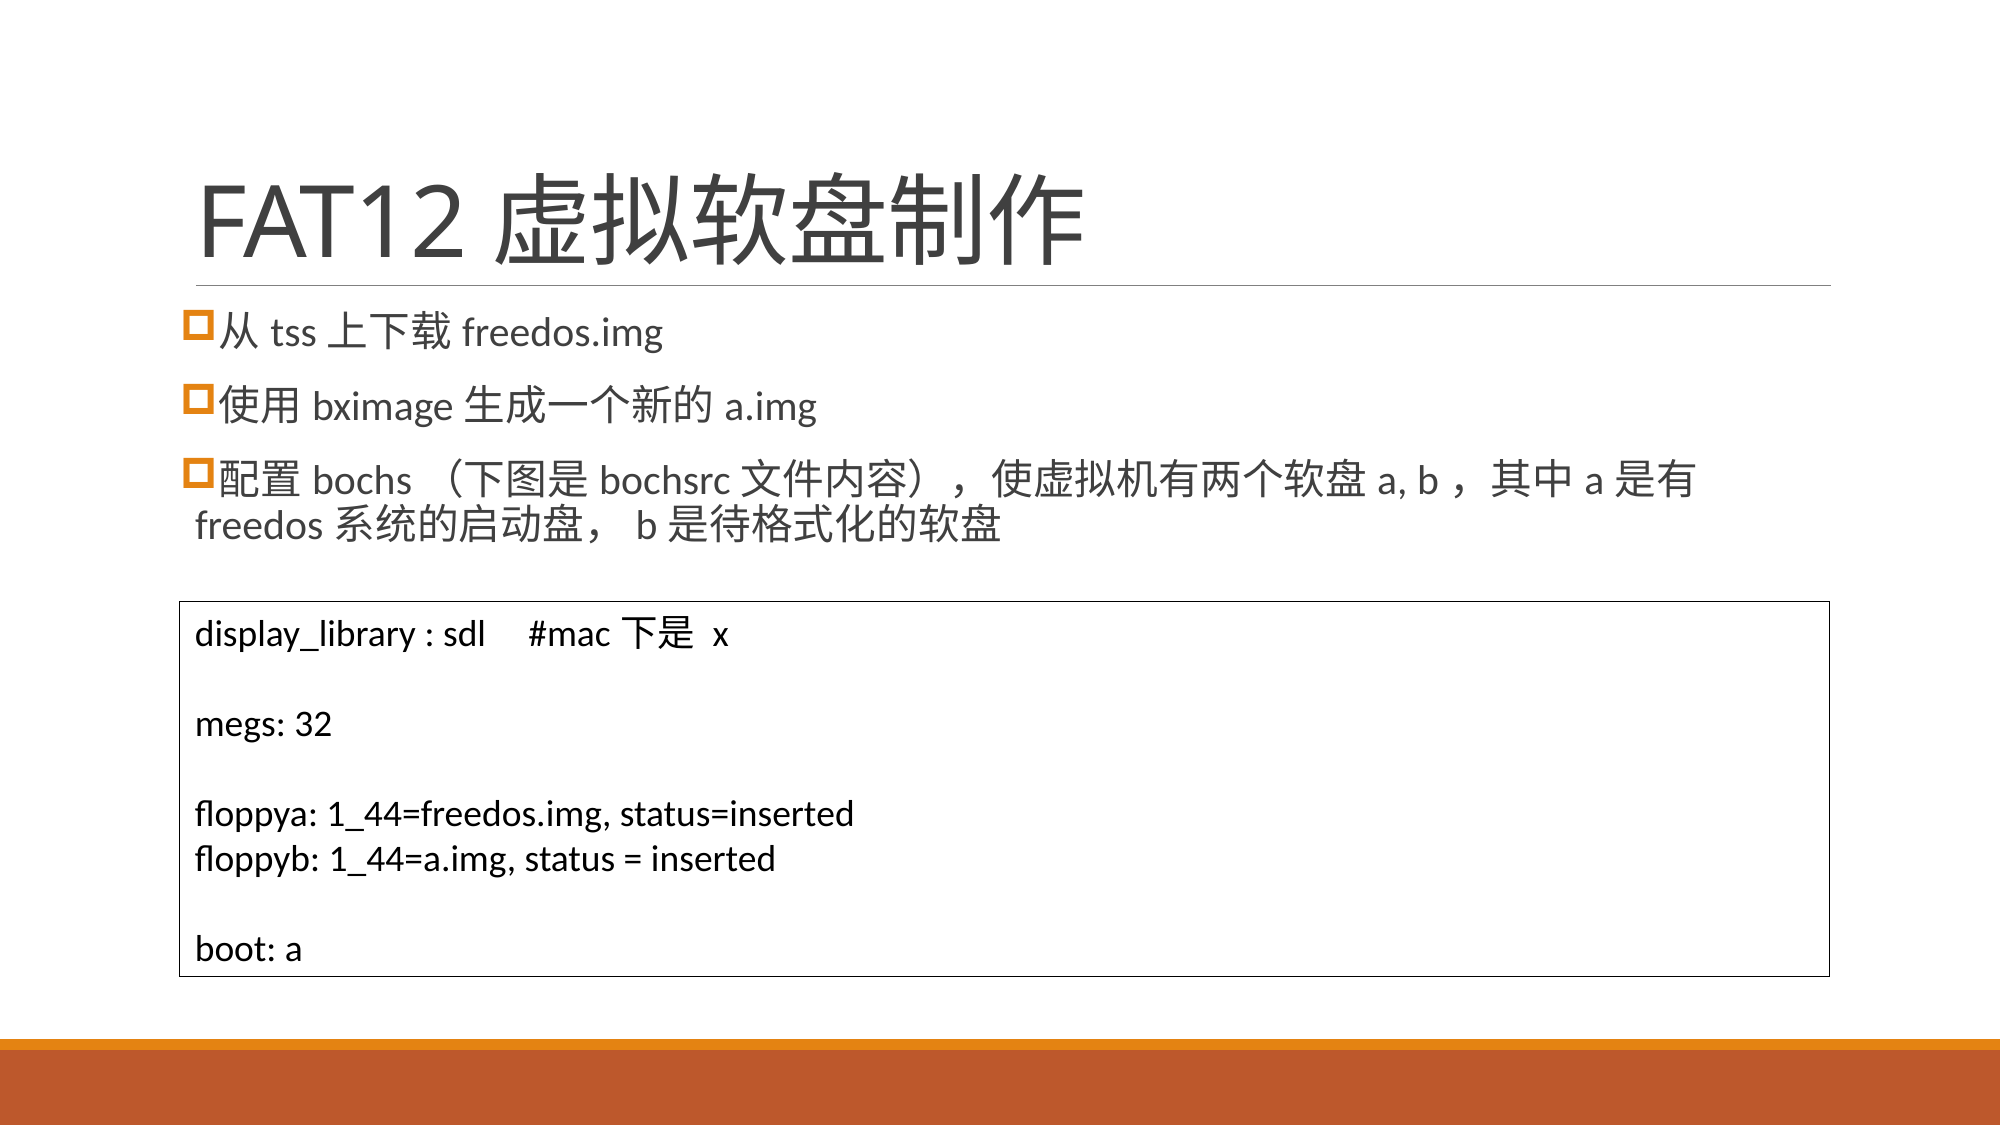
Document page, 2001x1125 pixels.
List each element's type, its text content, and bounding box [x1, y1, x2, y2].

text_box display_library : sdl #mac下是 x megs: 32 floppya: 1_44=freedos.img, status=inserted floppyb: 1_44=a.img, status = inserted boot: a [179, 601, 1830, 977]
list 从tss上下载freedos.img 使用bximage生成一个新的a.img 配置bochs（下图是bochsrc文件内容），使虚拟机有两个软盘a, b，其中a是有freedos系统的启动盘，b是待格式化的软盘 [180, 302, 1830, 601]
title FAT12虚拟软盘制作 [180, 47, 1830, 285]
